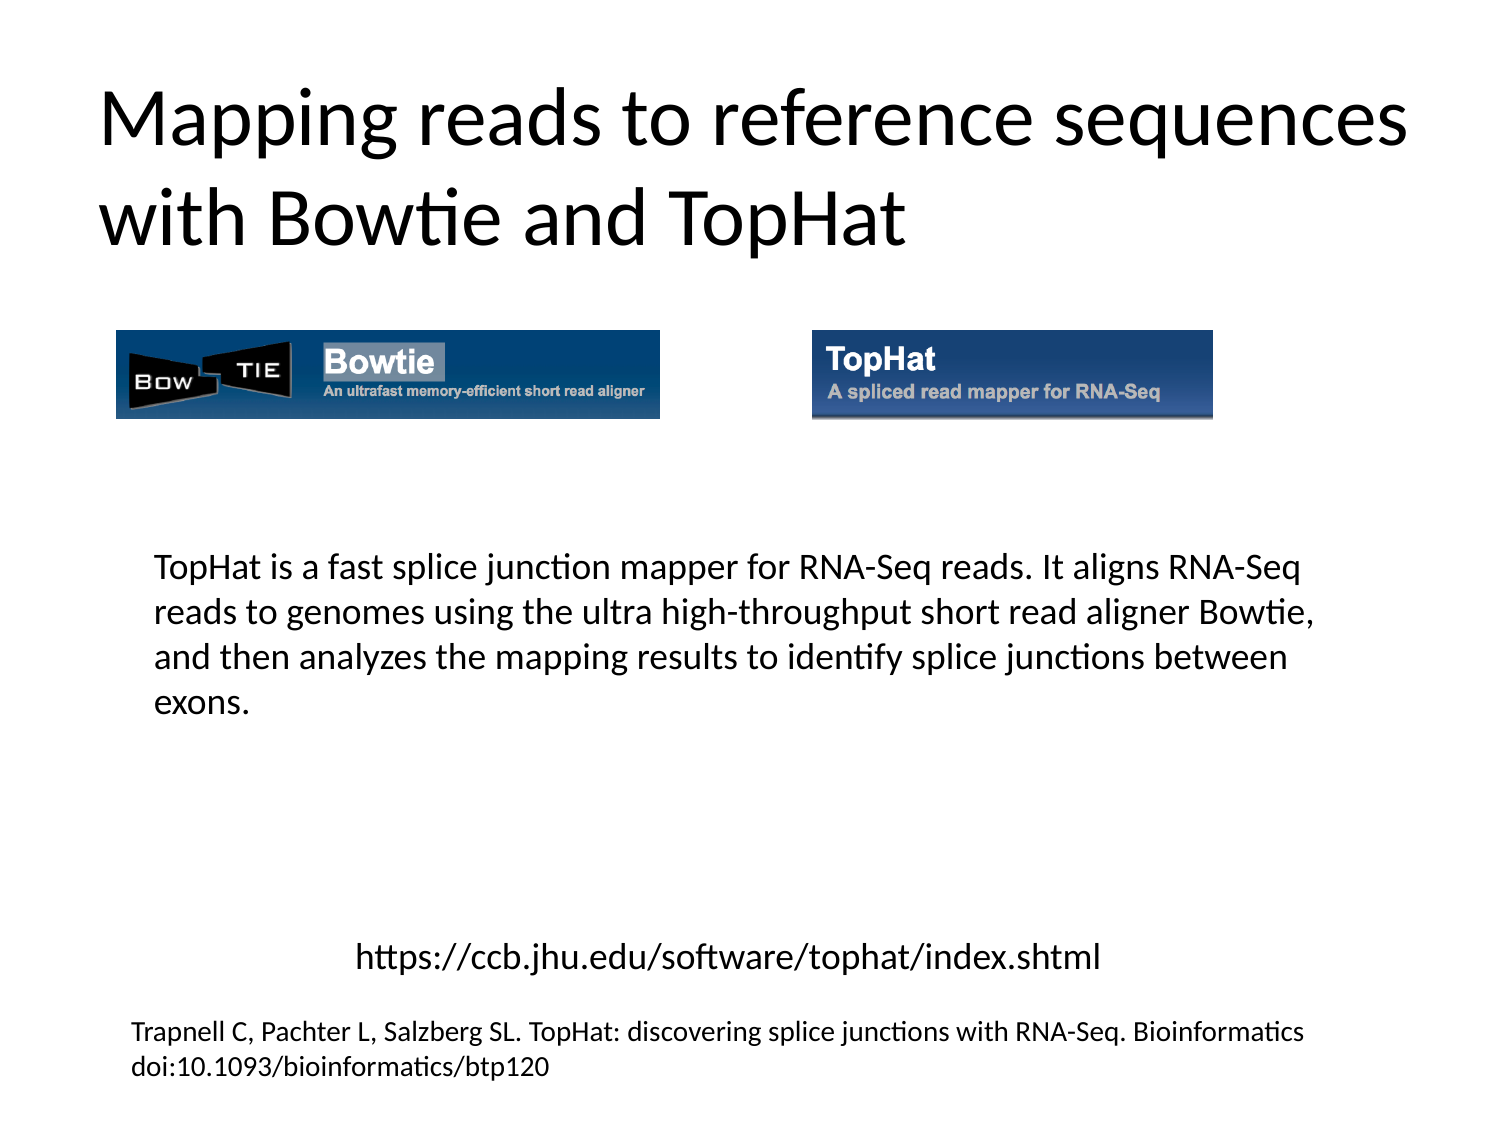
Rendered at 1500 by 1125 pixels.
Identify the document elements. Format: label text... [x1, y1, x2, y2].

text_box Mapping reads to reference sequences with Bowtie and TopHat [83, 54, 1451, 270]
text_box Trapnell C, Pachter L, Salzberg SL. TopHat: discovering splice junctions with RNA-Seq. Bioinformatics doi:10.1093/bioinformatics/btp120 [116, 1004, 1451, 1090]
text_box https://ccb.jhu.edu/software/tophat/index.shtml [340, 925, 1117, 985]
picture [116, 330, 660, 420]
text_box TopHat is a fast splice junction mapper for RNA-Seq reads. It aligns RNA-Seq reads to genomes using the ultra high-throughput short read aligner Bowtie, and then analyzes the mapping results to identify splice junctions between exons. [138, 534, 1396, 730]
picture [812, 330, 1213, 420]
